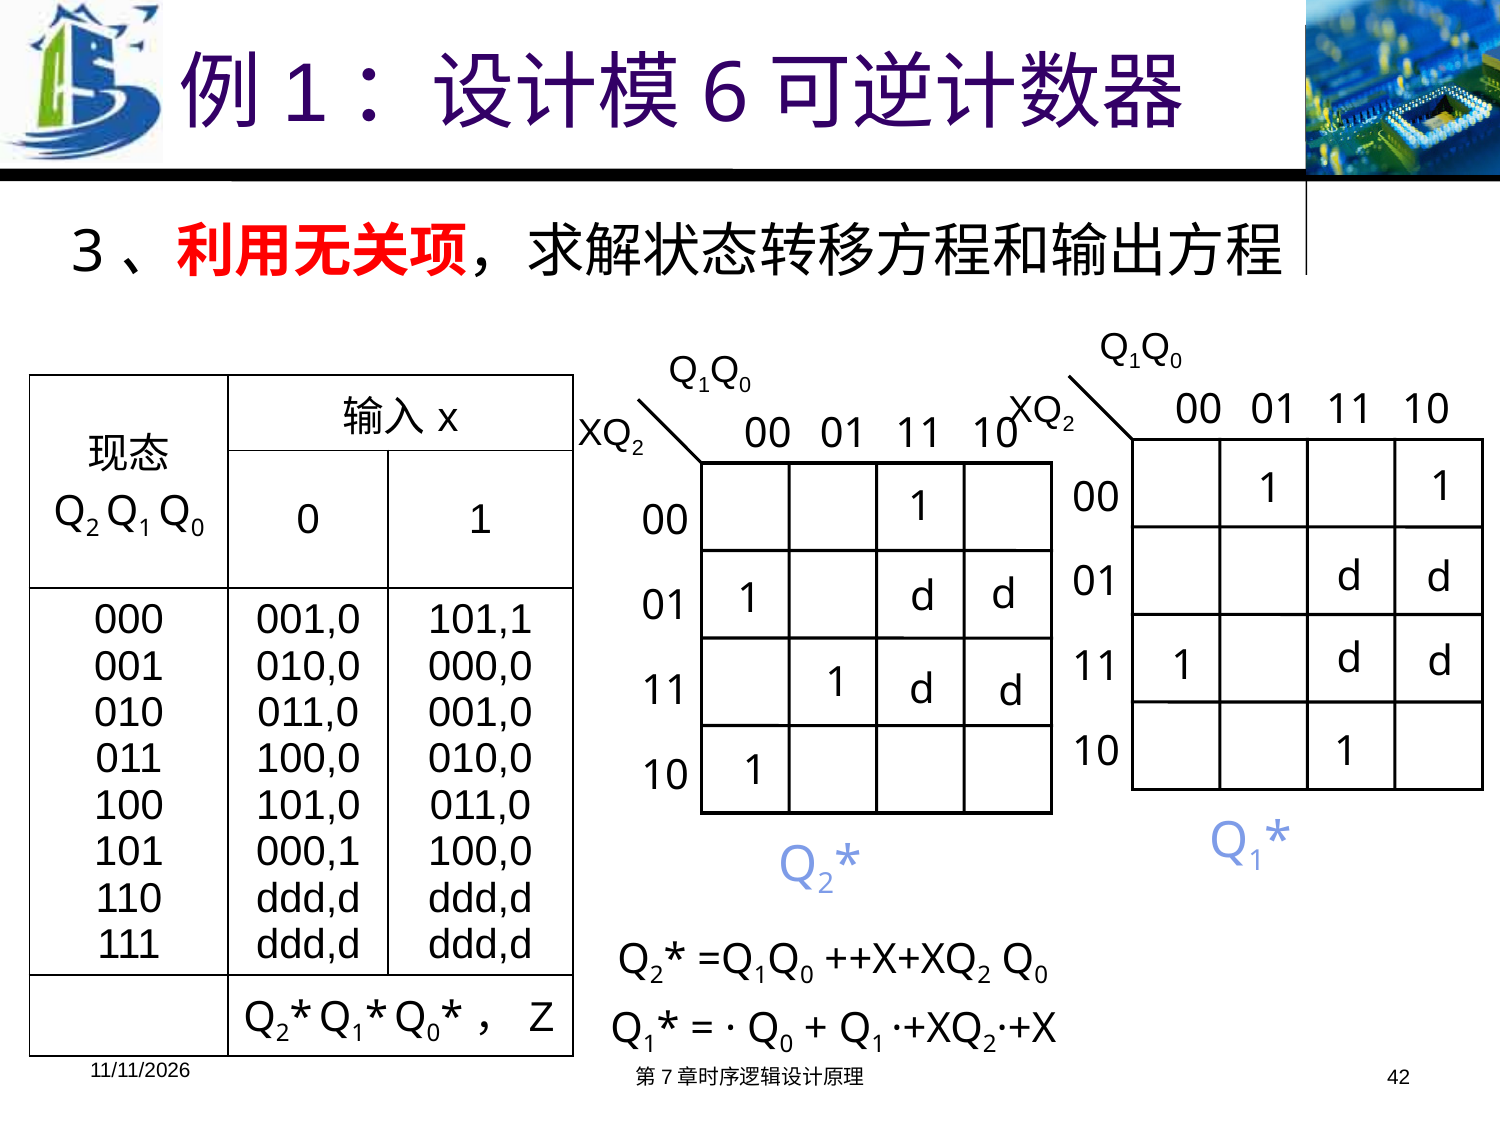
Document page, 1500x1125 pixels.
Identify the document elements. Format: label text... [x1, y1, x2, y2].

table_cell 001,0 010,0 011,0 100,0 101,0 000,1 ddd,d ddd,d [229, 589, 387, 974]
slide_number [74, 1057, 426, 1101]
table_cell [30, 976, 227, 1055]
table_header 输入x [229, 376, 555, 450]
table_cell 000 001 010 011 100 101 110 111 [30, 589, 227, 974]
text_box 例1：设计模6可逆计数器 [163, 30, 1297, 153]
picture [1306, 0, 1500, 175]
table_cell 1 [389, 451, 555, 587]
footer 第7章时序逻辑设计原理 [512, 1055, 988, 1101]
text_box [560, 337, 1052, 900]
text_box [991, 314, 1483, 877]
table_cell Q2* Q1* Q0*，Z [229, 976, 572, 1055]
table_cell 101,1 000,0 001,0 010,0 011,0 100,0 ddd,d ddd,d [389, 589, 572, 974]
table_header 现态 Q2 Q1 Q0 [30, 376, 227, 587]
picture [0, 0, 163, 163]
slide_number 42 [1074, 1055, 1426, 1101]
text_box 3、利用无关项，求解状态转移方程和输出方程 [56, 191, 1444, 291]
table_cell 0 [229, 451, 387, 587]
